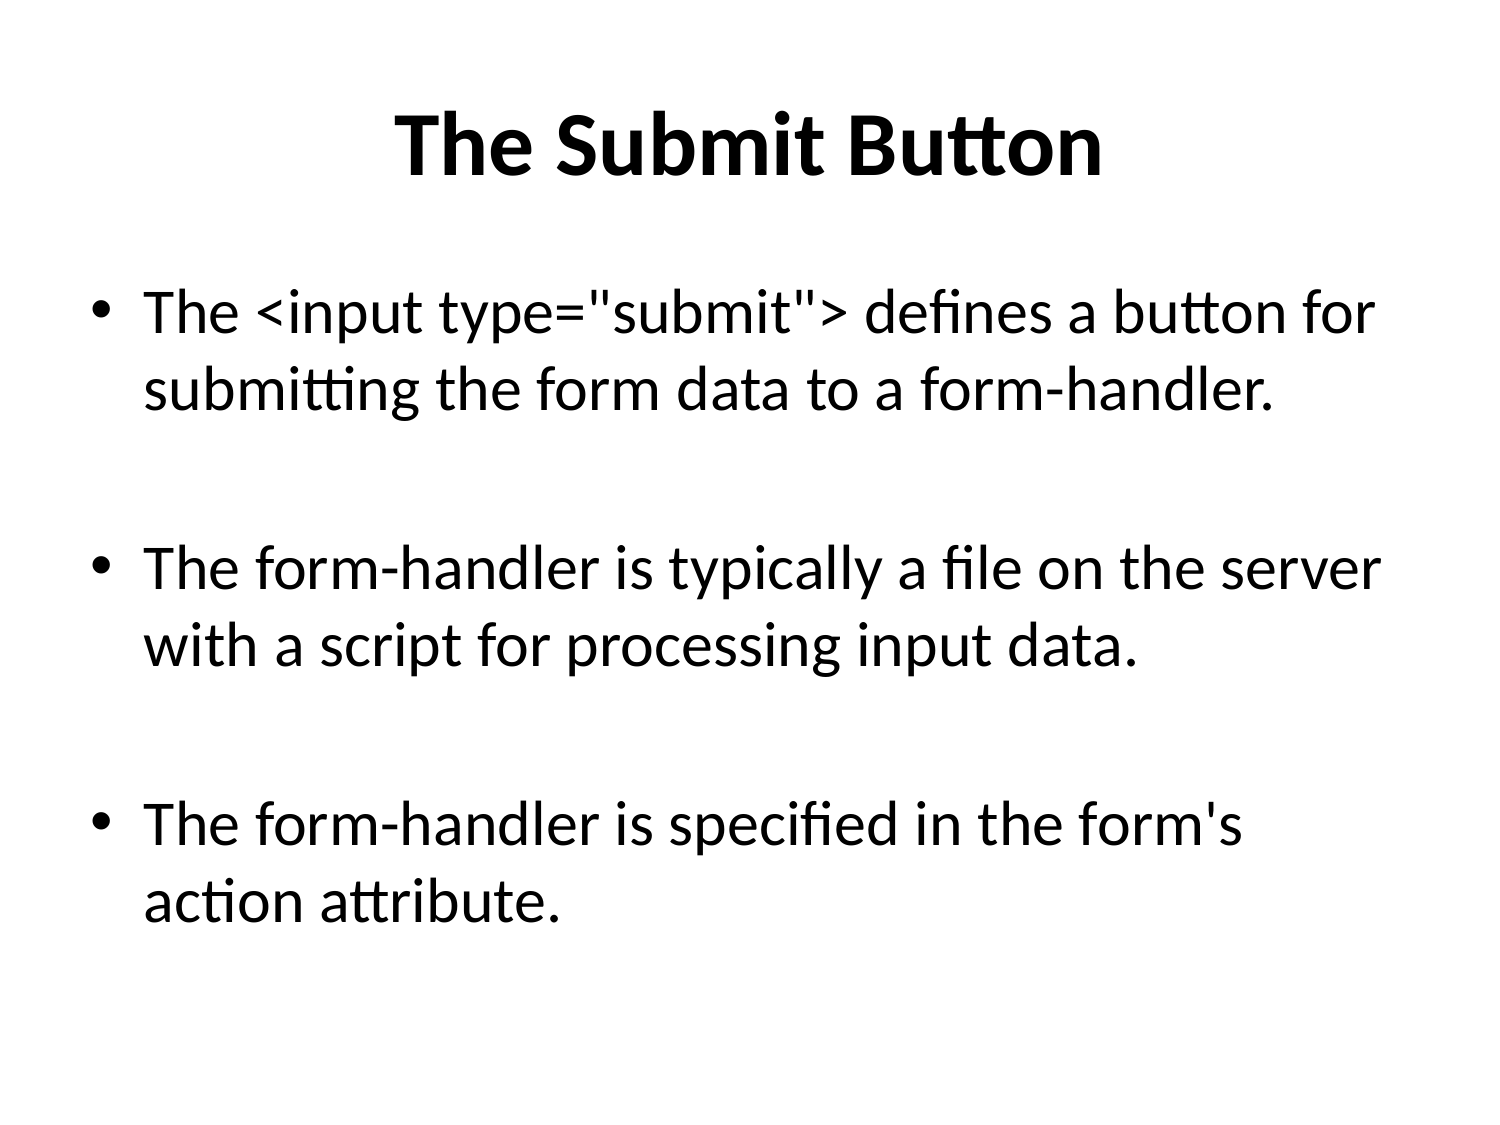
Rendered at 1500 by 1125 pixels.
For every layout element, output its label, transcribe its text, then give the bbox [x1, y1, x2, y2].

list The <input type="submit"> defines a button for submitting the form data to a form-handler. The form-handler is typically a file on the server with a script for processing input data. The form-handler is specified in the form's action attribute. [75, 262, 1425, 1005]
title The Submit Button [75, 45, 1425, 233]
